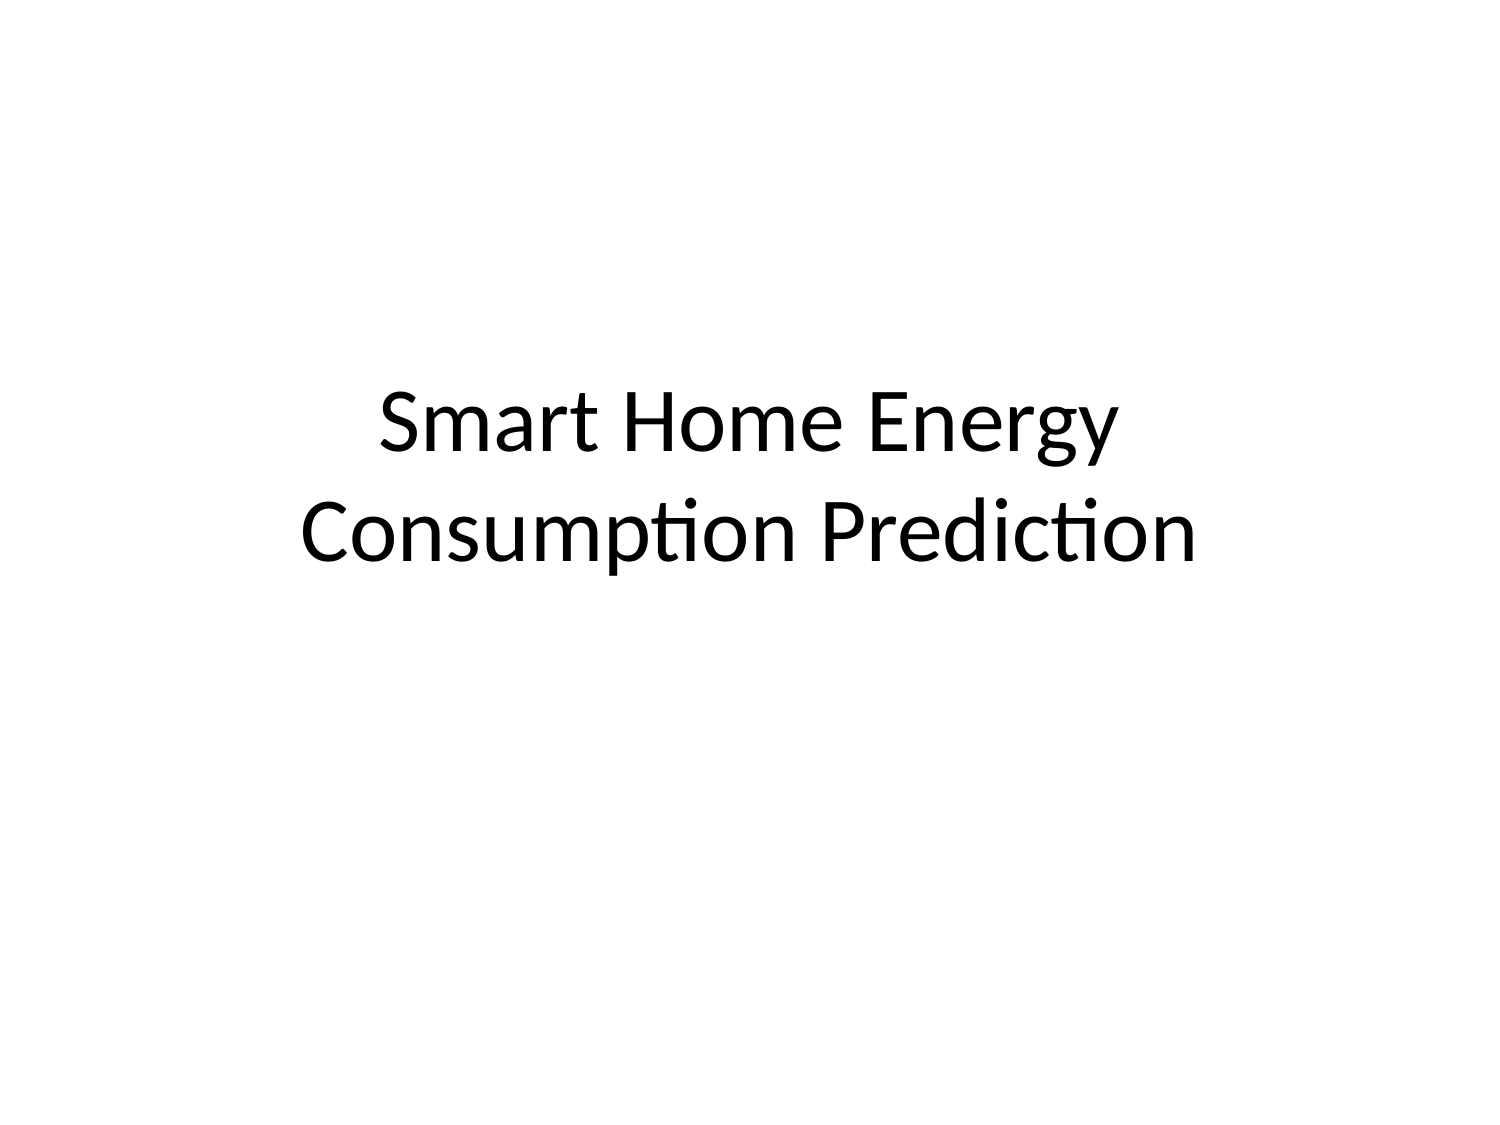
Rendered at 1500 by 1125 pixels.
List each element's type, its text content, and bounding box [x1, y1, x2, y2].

title Smart Home Energy Consumption Prediction [112, 349, 1388, 591]
